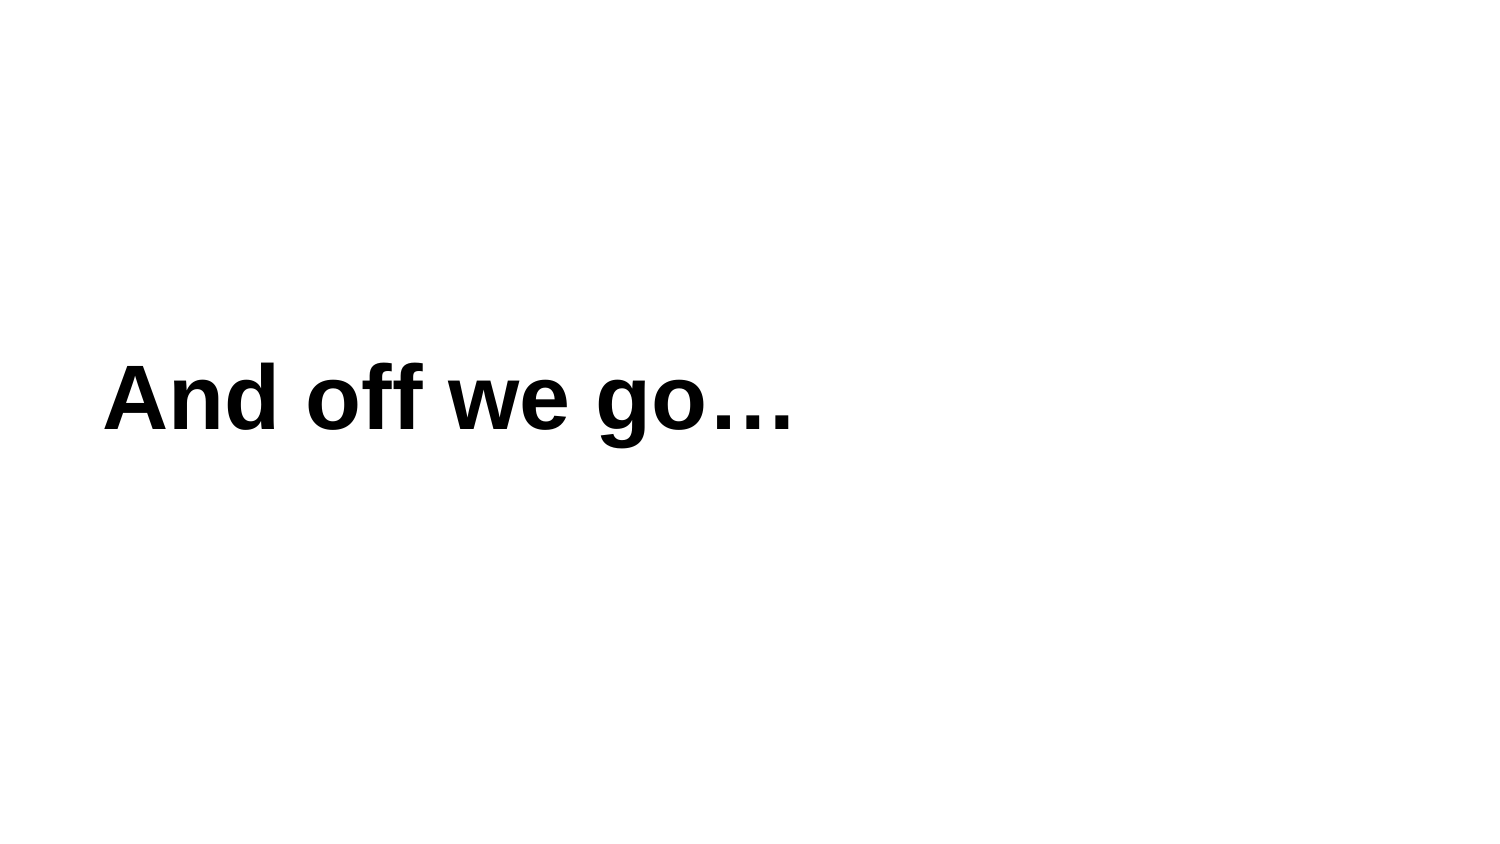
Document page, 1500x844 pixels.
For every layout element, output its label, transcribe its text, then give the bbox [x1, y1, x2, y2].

title And off we go… [87, 321, 1438, 463]
